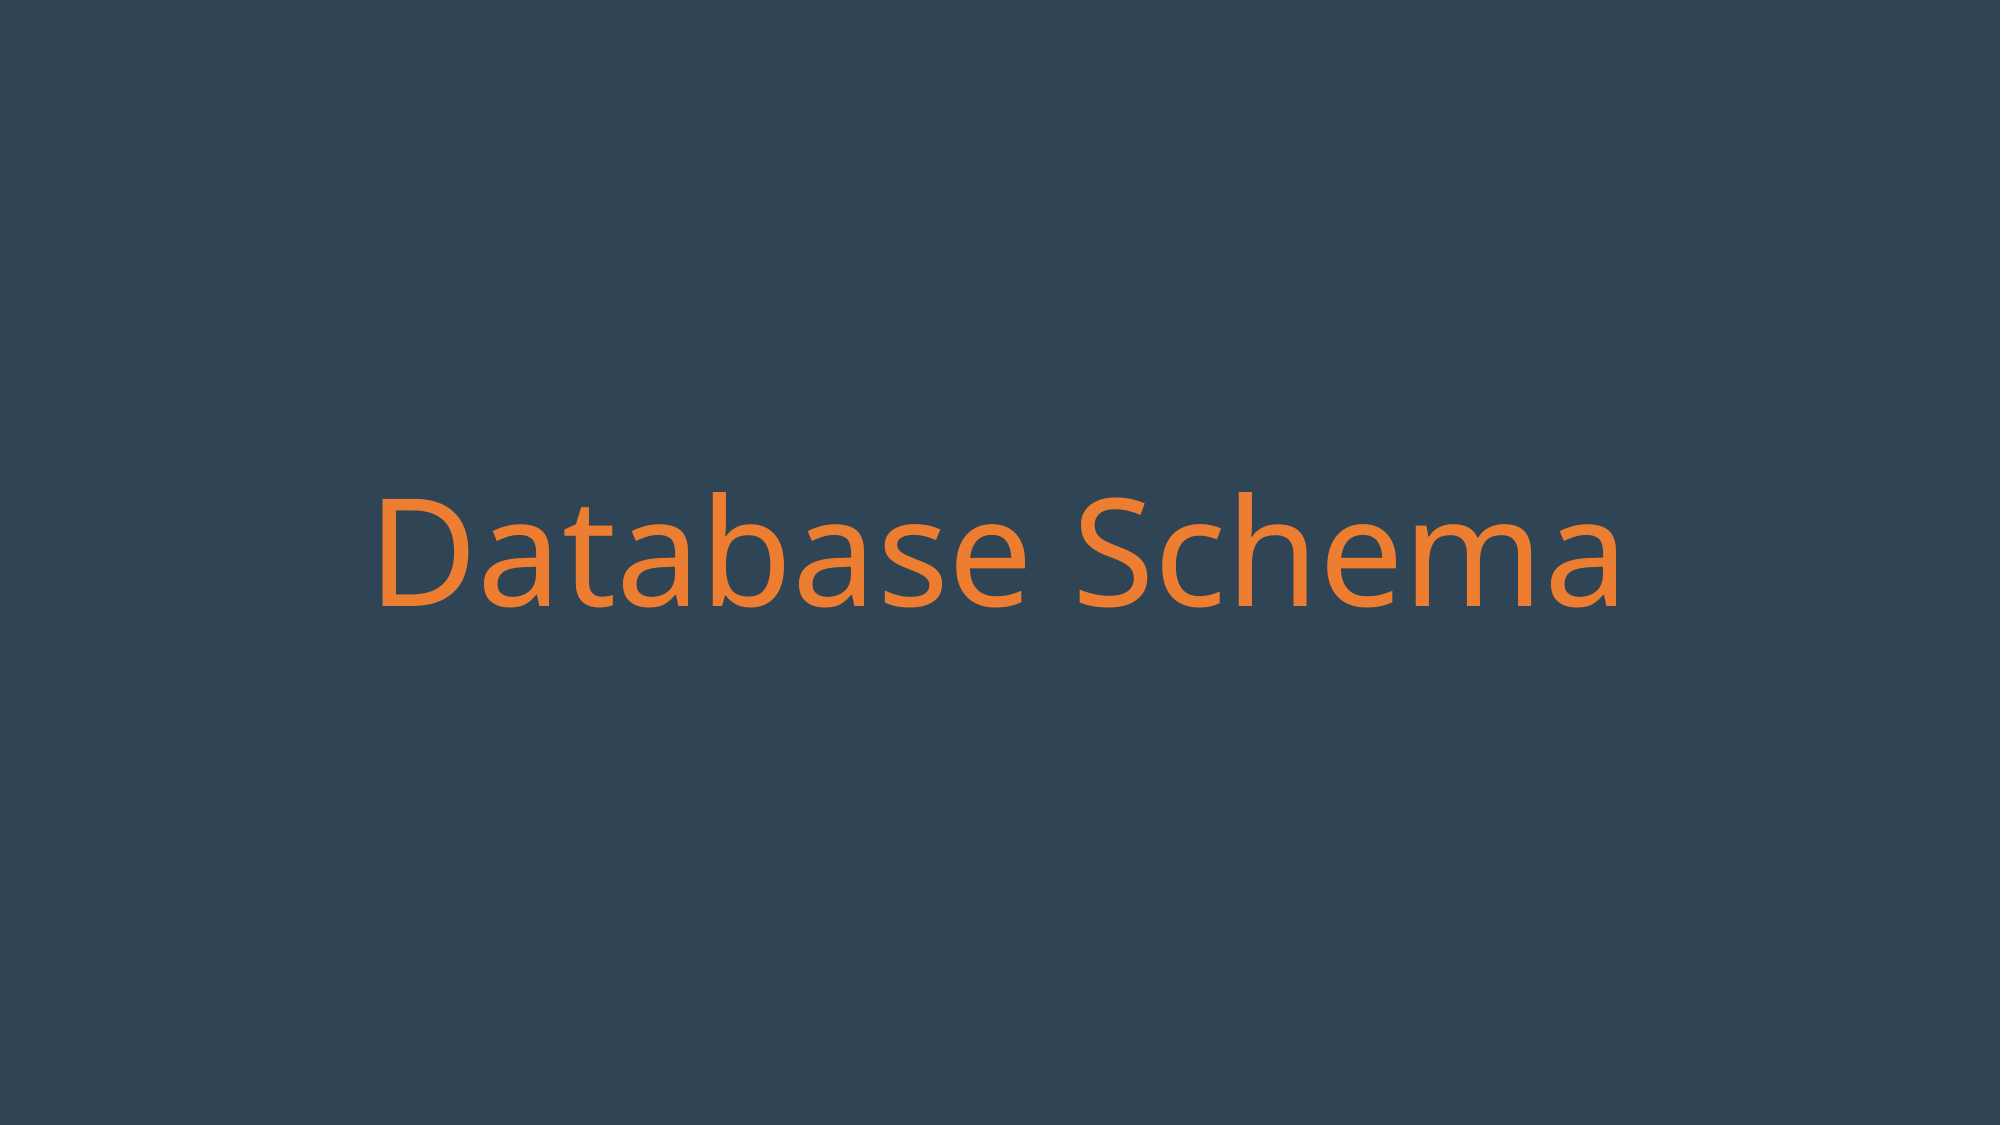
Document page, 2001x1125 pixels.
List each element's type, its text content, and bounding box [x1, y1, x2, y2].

title Database Schema [136, 449, 1861, 667]
